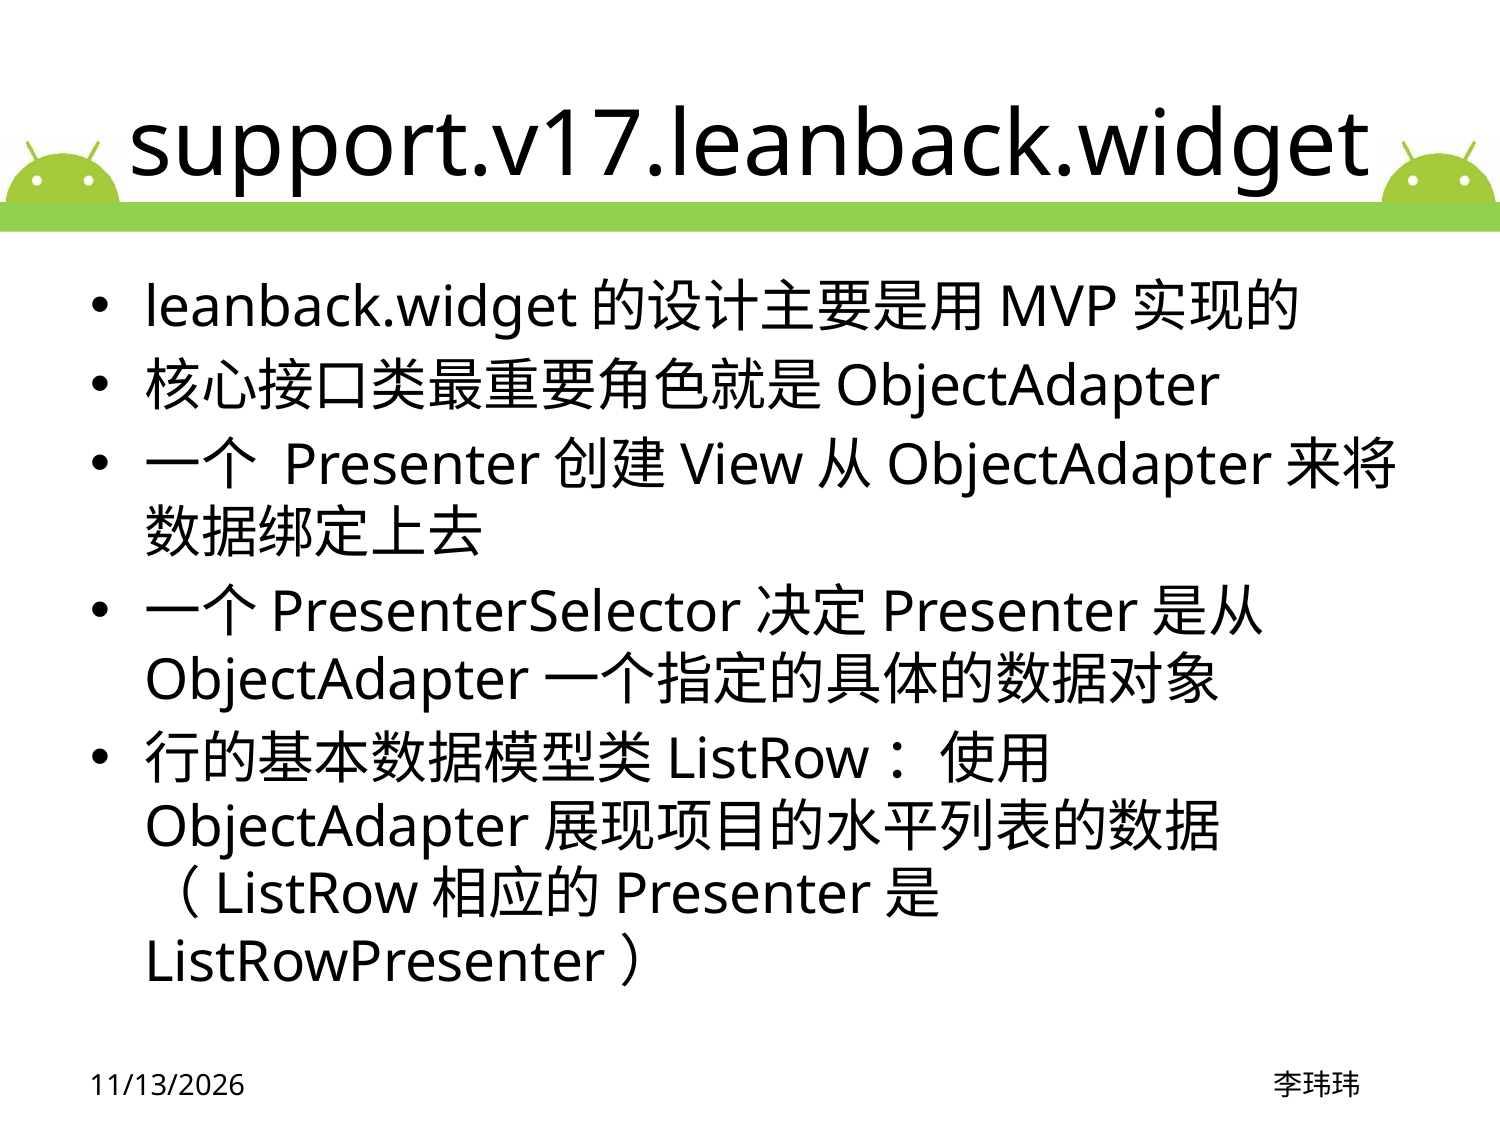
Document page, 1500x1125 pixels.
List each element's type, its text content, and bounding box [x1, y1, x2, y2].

picture [0, 137, 75, 202]
list leanback.widget的设计主要是用MVP实现的 核心接口类最重要角色就是ObjectAdapter 一个 Presenter创建View从ObjectAdapter来将数据绑定上去 一个PresenterSelector决定Presenter是从ObjectAdapter一个指定的具体的数据对象 行的基本数据模型类ListRow：使用ObjectAdapter展现项目的水平列表的数据（ListRow相应的Presenter是 ListRowPresenter） [75, 262, 1425, 1005]
picture [1425, 137, 1500, 202]
title support.v17.leanback.widget [75, 45, 1425, 233]
